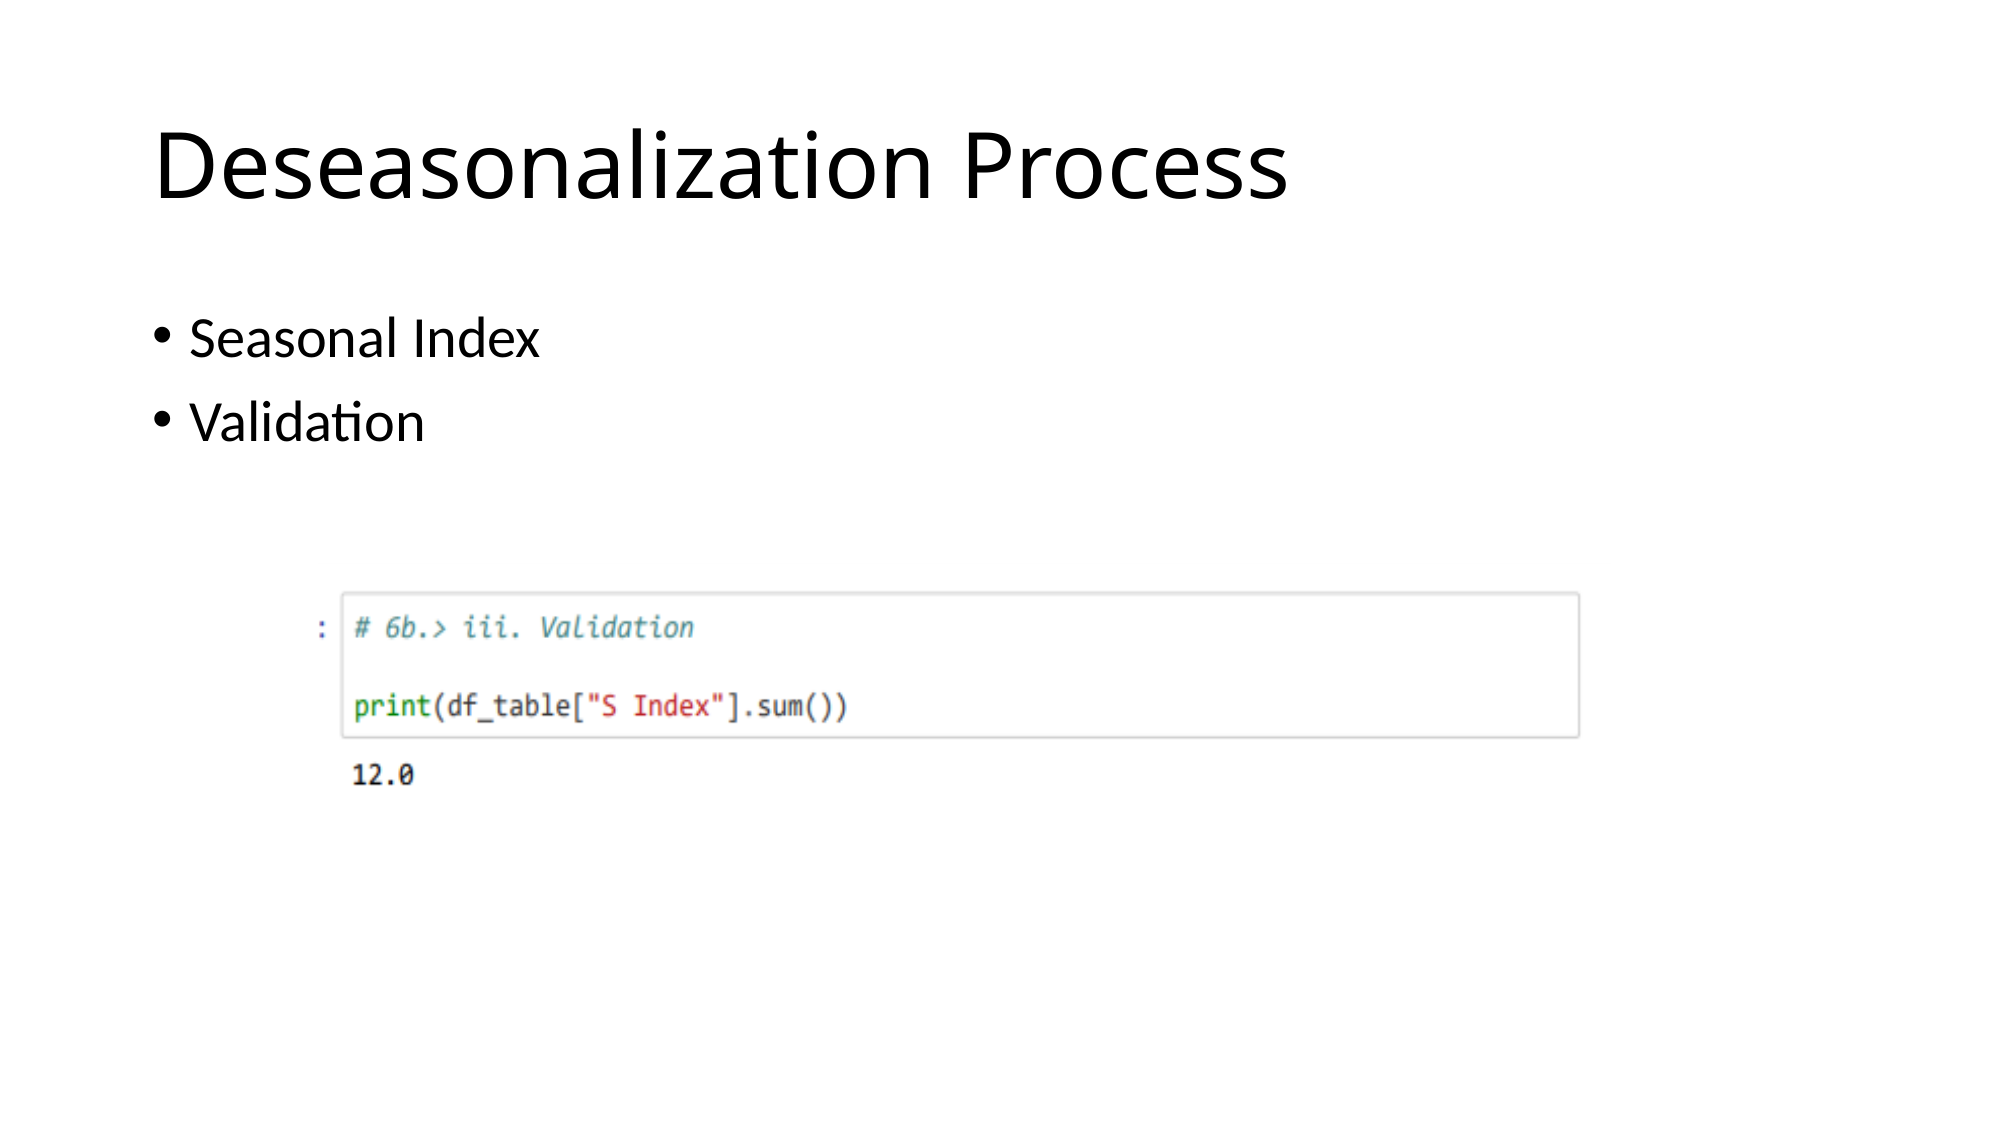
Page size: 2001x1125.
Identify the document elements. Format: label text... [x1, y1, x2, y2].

title Deseasonalization Process [137, 59, 1863, 278]
picture [318, 562, 1611, 813]
list Seasonal Index Validation [137, 299, 1863, 1014]
